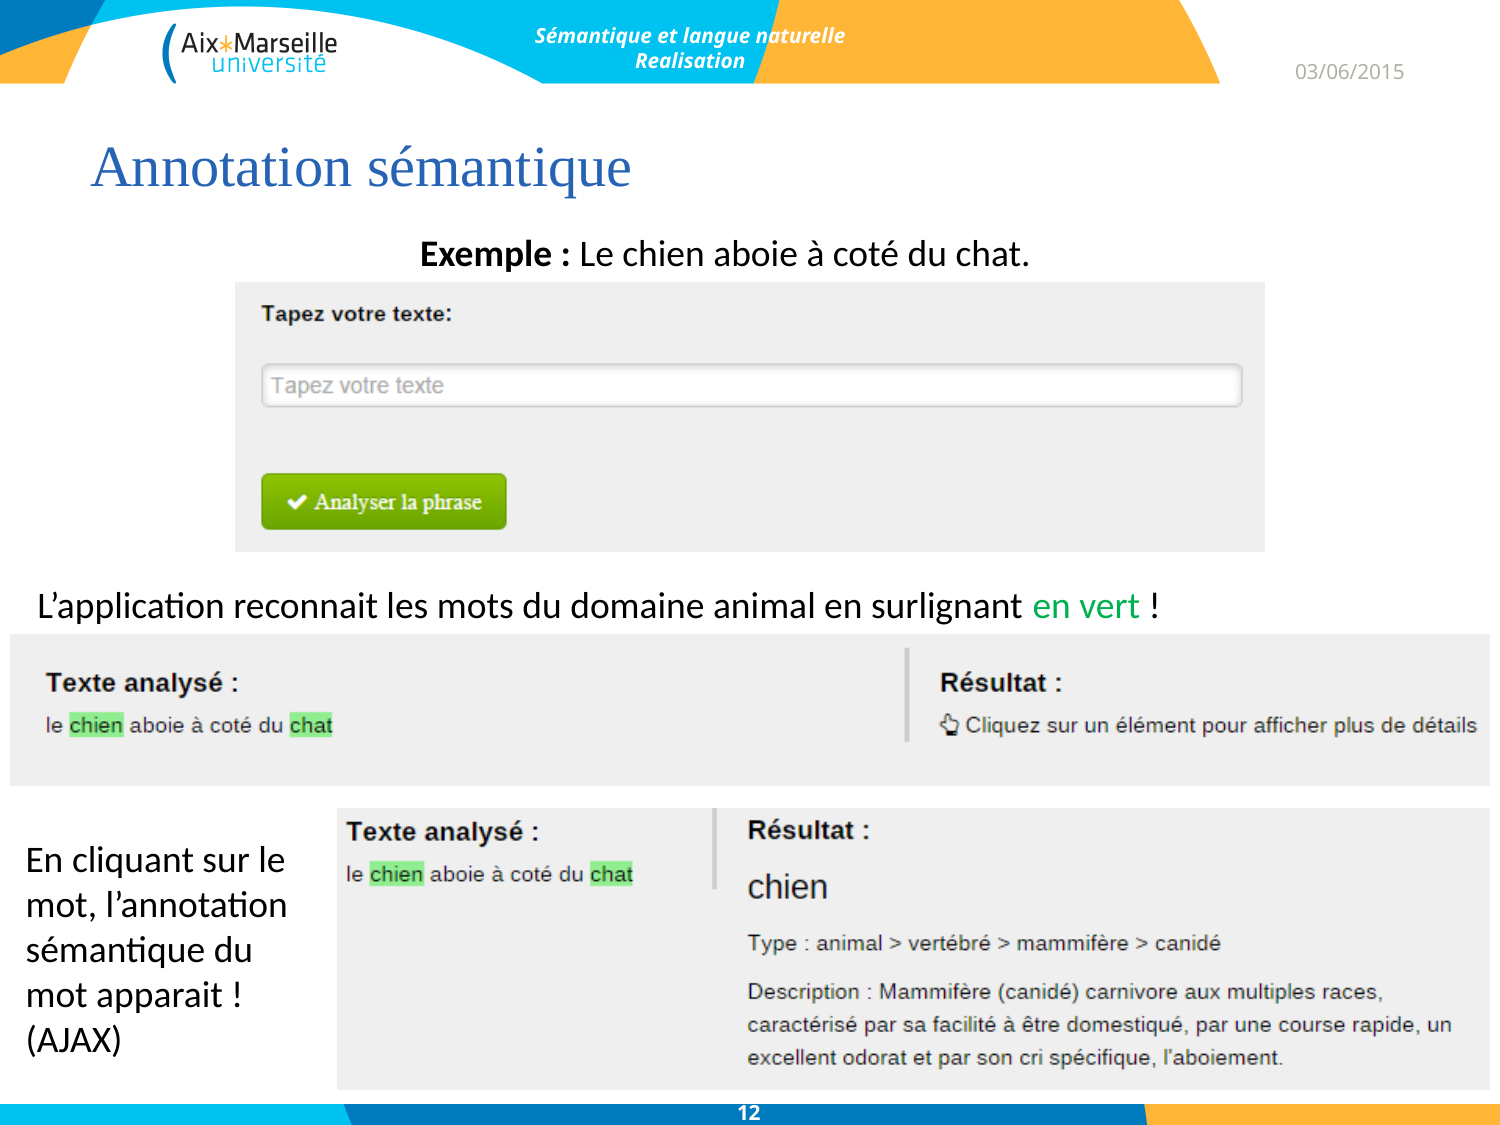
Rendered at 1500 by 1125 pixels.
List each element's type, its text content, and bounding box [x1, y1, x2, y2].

slide_number 12 [353, 1102, 1145, 1125]
footer Sémantique et langue naturelle Realisation [353, 1, 1028, 94]
text_box L’application reconnait les mots du domaine animal en surlignant en vert ! [22, 573, 1281, 632]
picture [0, 0, 1500, 1125]
text_box Exemple : Le chien aboie à coté du chat. [405, 221, 1047, 280]
title Annotation sémantique [75, 93, 1425, 233]
text_box En cliquant sur le mot, l’annotation sémantique du mot apparait ! (AJAX) [10, 827, 332, 1068]
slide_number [1214, 0, 1500, 84]
